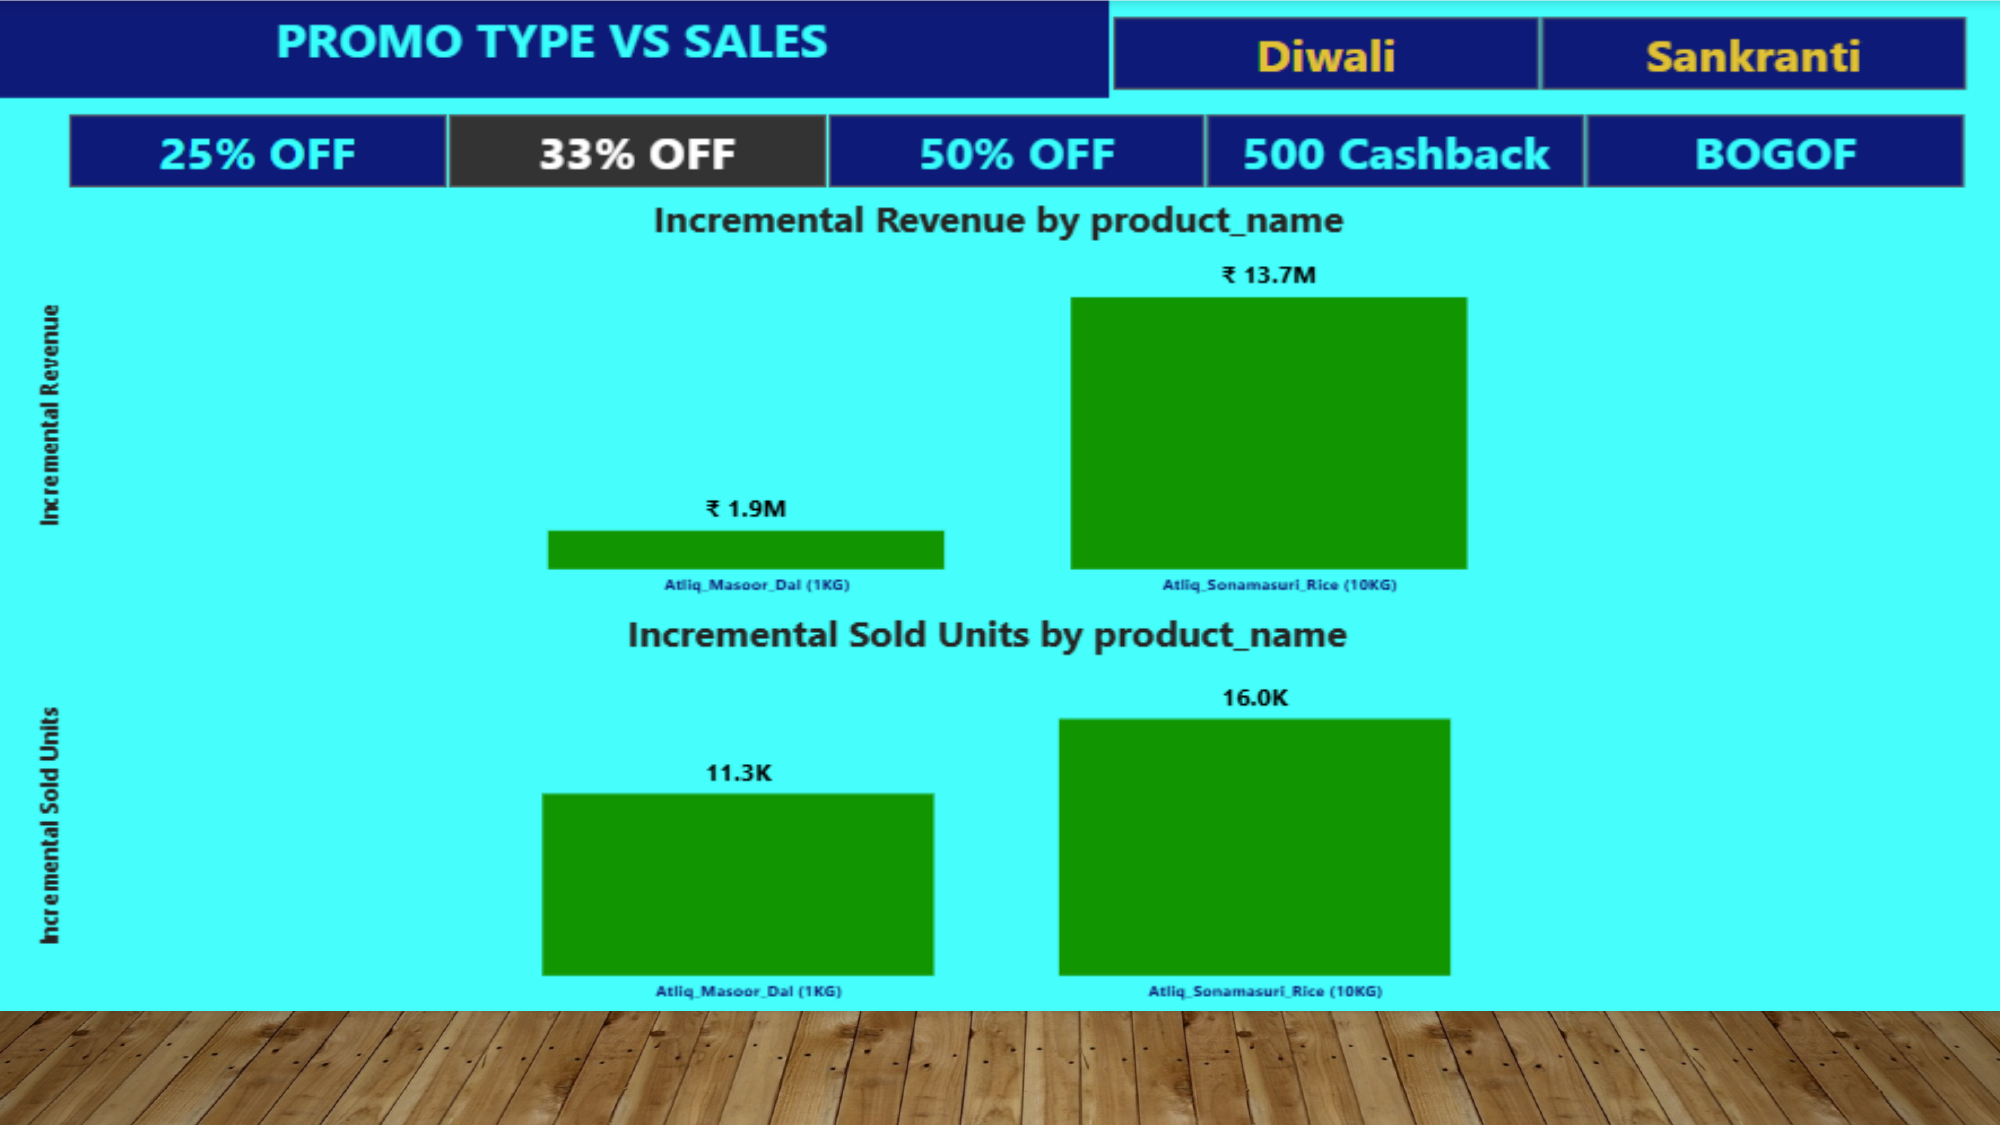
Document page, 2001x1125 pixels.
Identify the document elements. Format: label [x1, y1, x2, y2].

picture [0, 1011, 2000, 1125]
list [0, 0, 2000, 1011]
